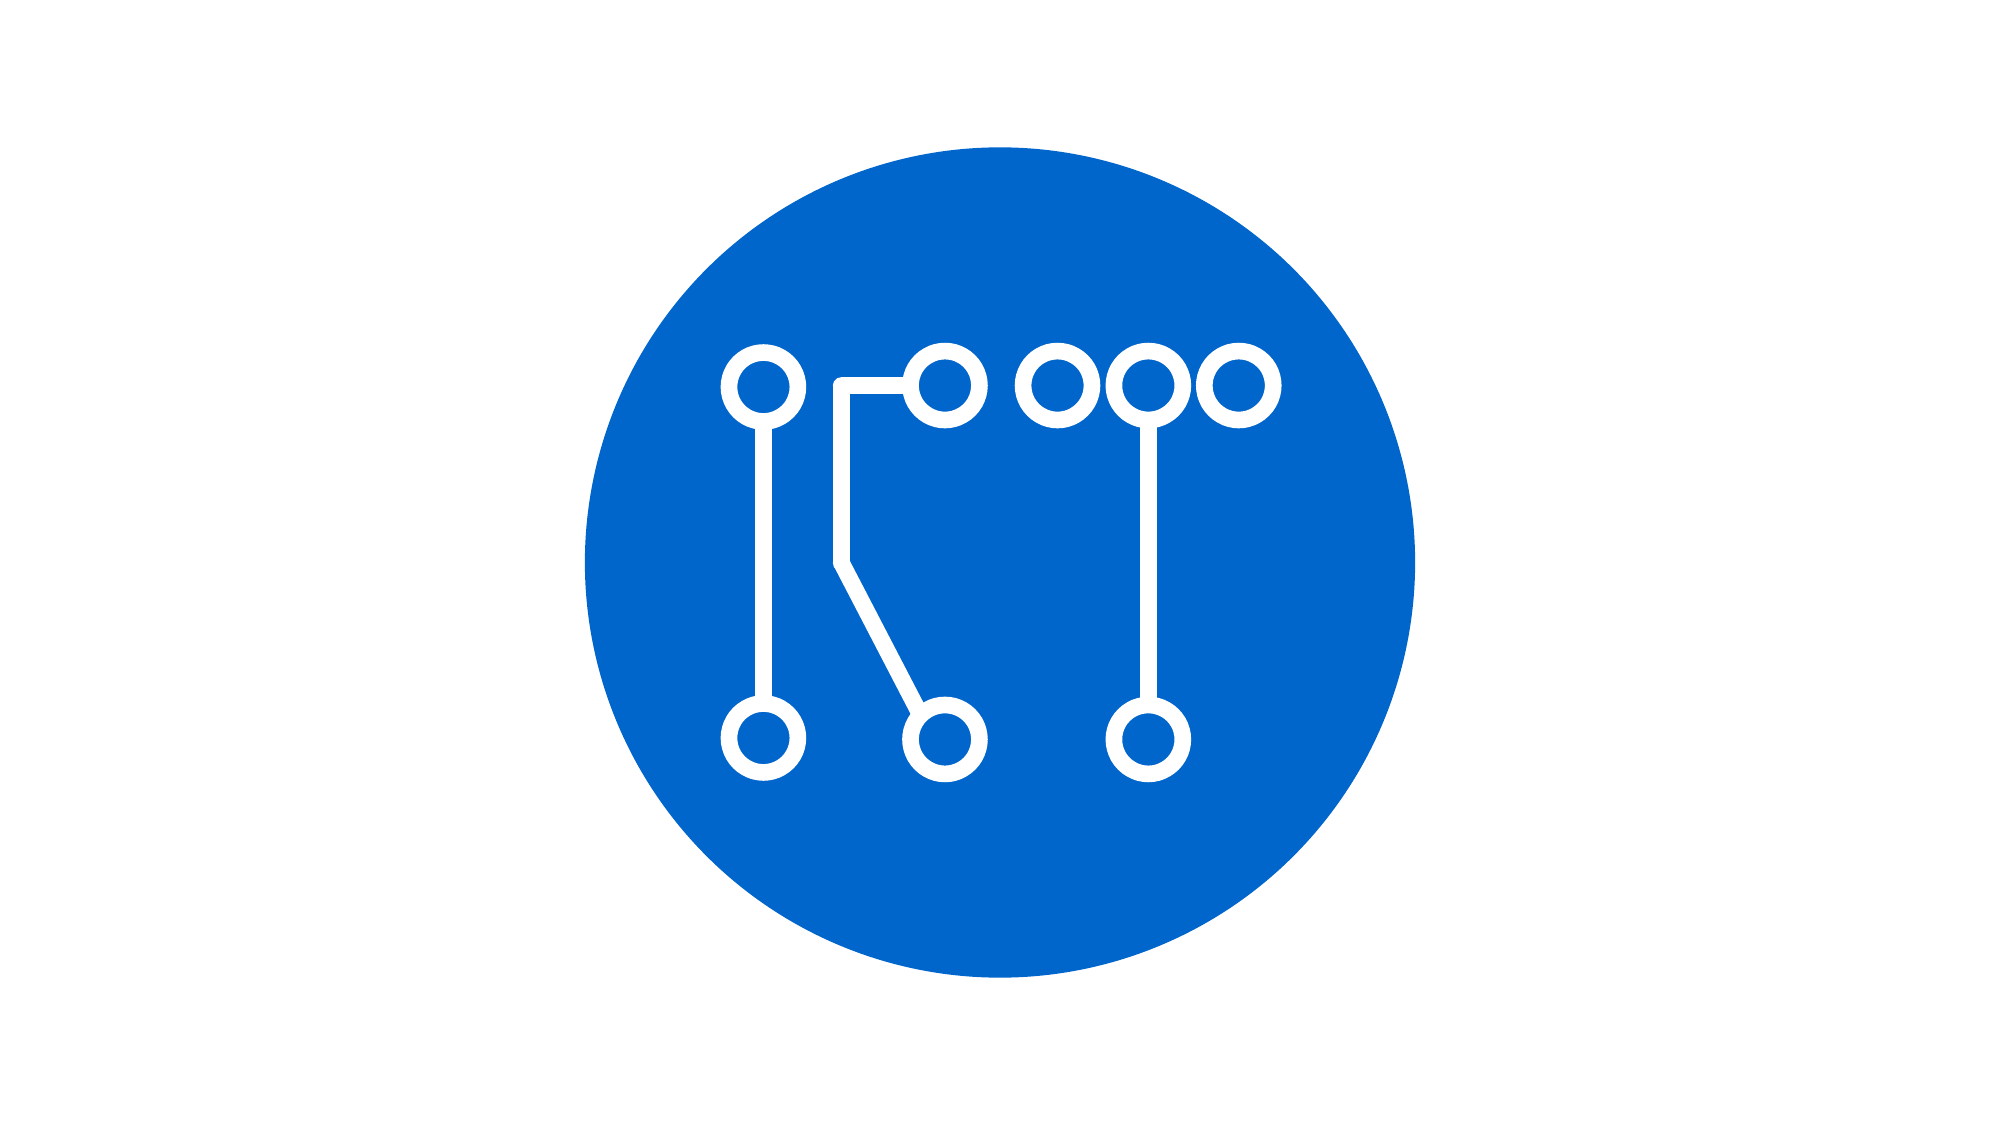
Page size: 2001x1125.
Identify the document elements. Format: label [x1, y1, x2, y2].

text_box [584, 147, 1416, 978]
